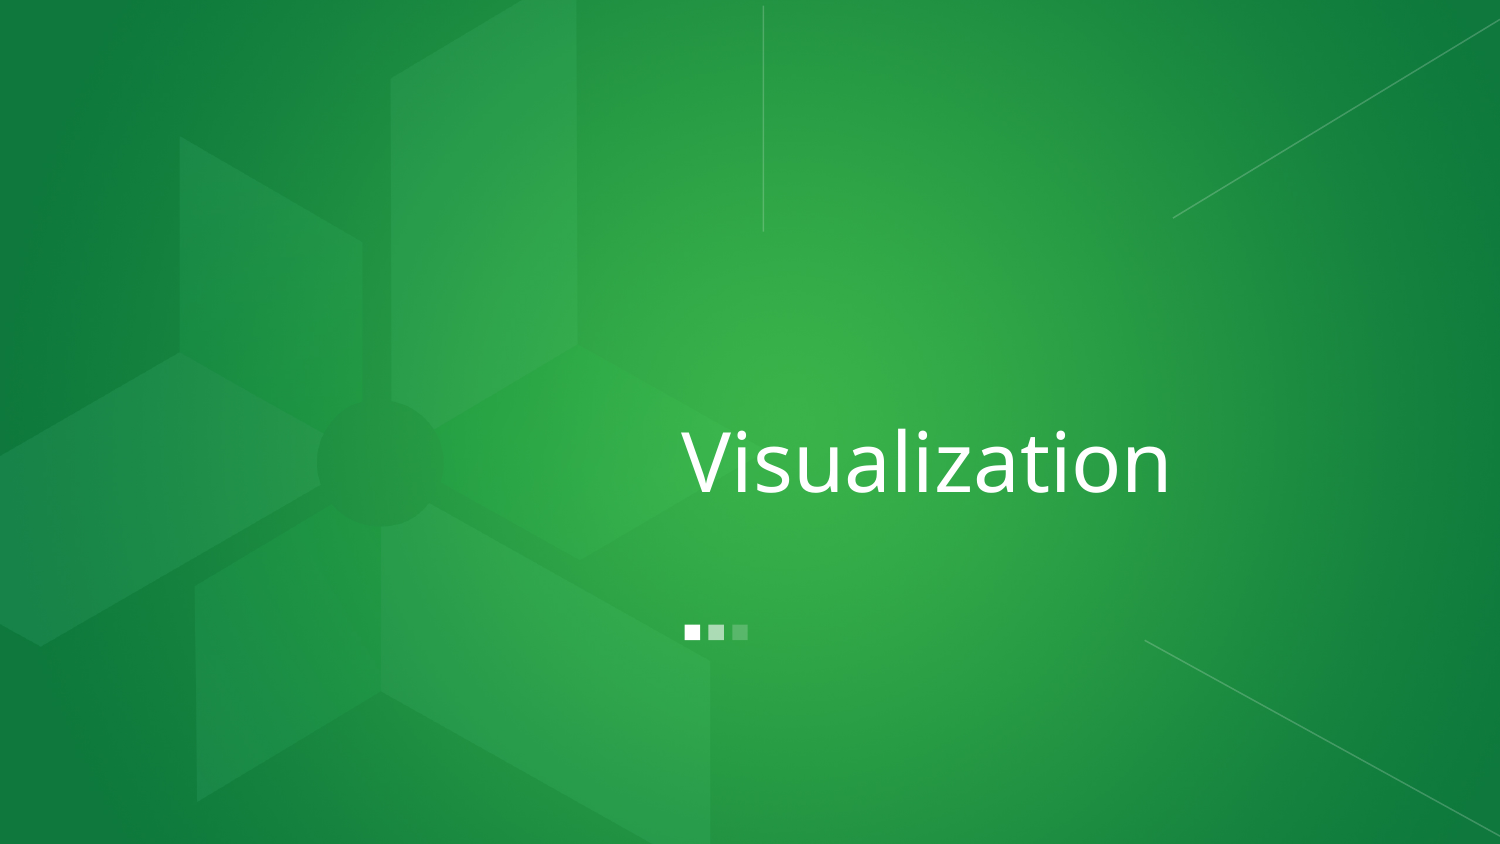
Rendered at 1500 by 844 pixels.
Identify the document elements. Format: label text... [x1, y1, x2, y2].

title Visualization [666, 400, 1430, 509]
picture [0, 0, 1500, 844]
